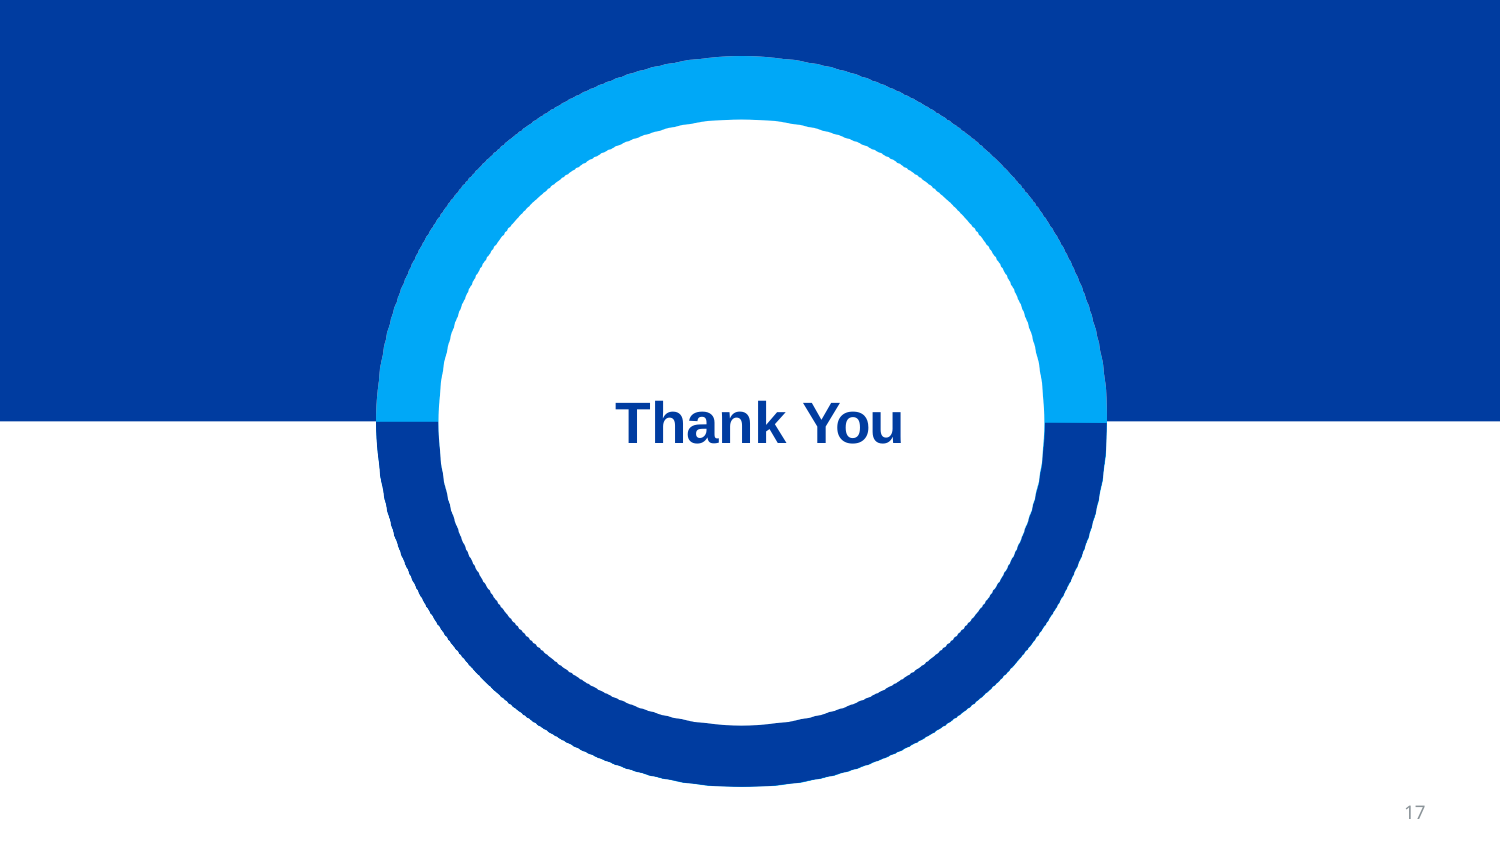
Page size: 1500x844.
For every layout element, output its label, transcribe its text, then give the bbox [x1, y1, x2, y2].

text_box 17 [1402, 800, 1428, 824]
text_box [0, 0, 1500, 787]
